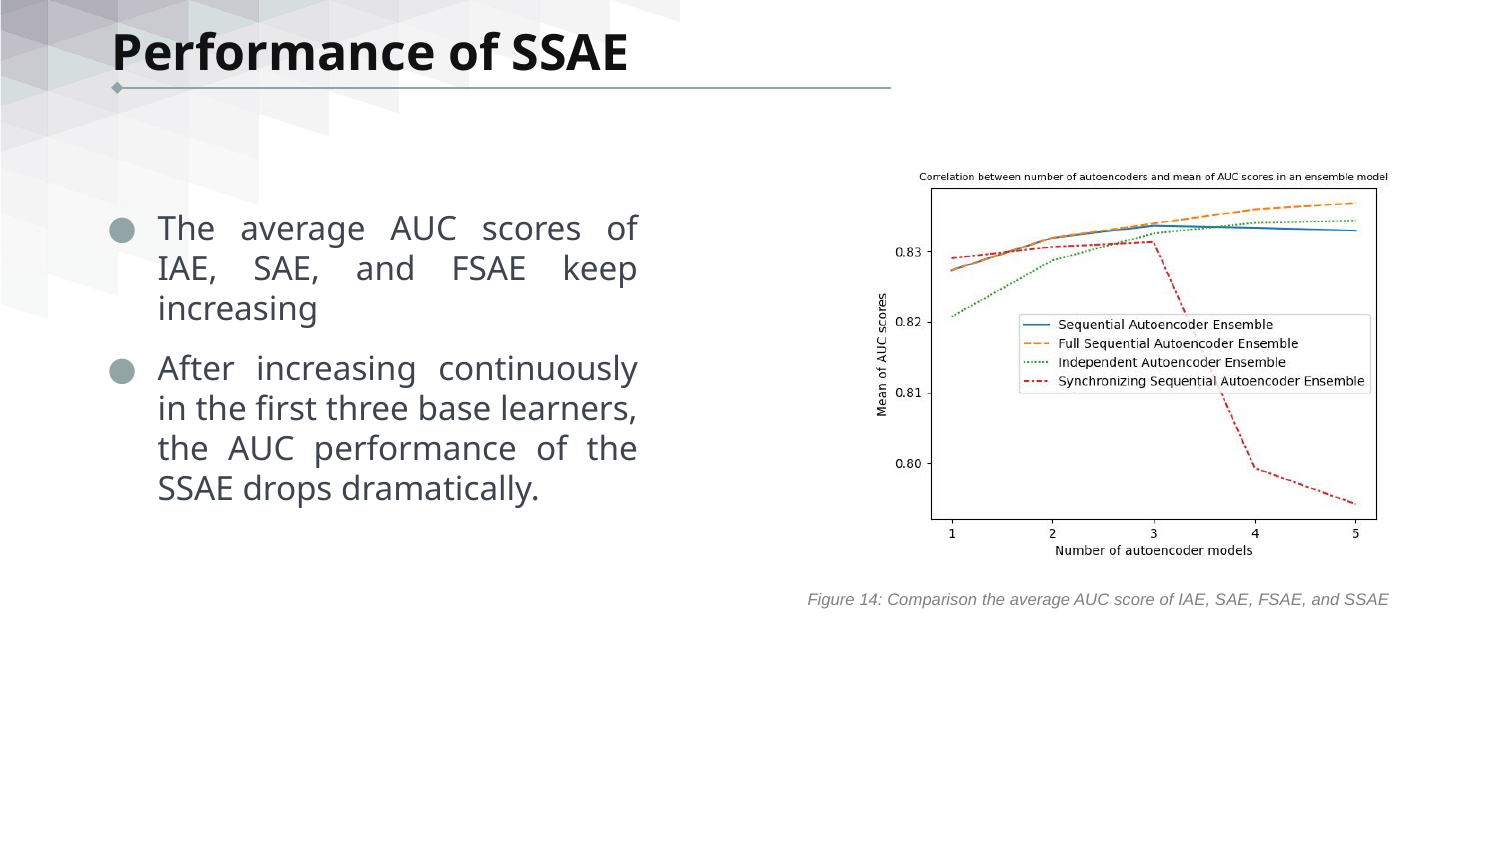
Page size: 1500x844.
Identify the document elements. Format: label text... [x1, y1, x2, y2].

picture [859, 136, 1433, 567]
picture [0, 0, 750, 319]
text_box Figure 14: Comparison the average AUC score of IAE, SAE, FSAE, and SSAE [792, 573, 1433, 652]
text_box The average AUC scores of IAE, SAE, and FSAE keep increasing After increasing continuously in the first three base learners, the AUC performance of the SSAE drops dramatically. [67, 191, 654, 779]
text_box Performance of SSAE [96, 17, 1009, 96]
